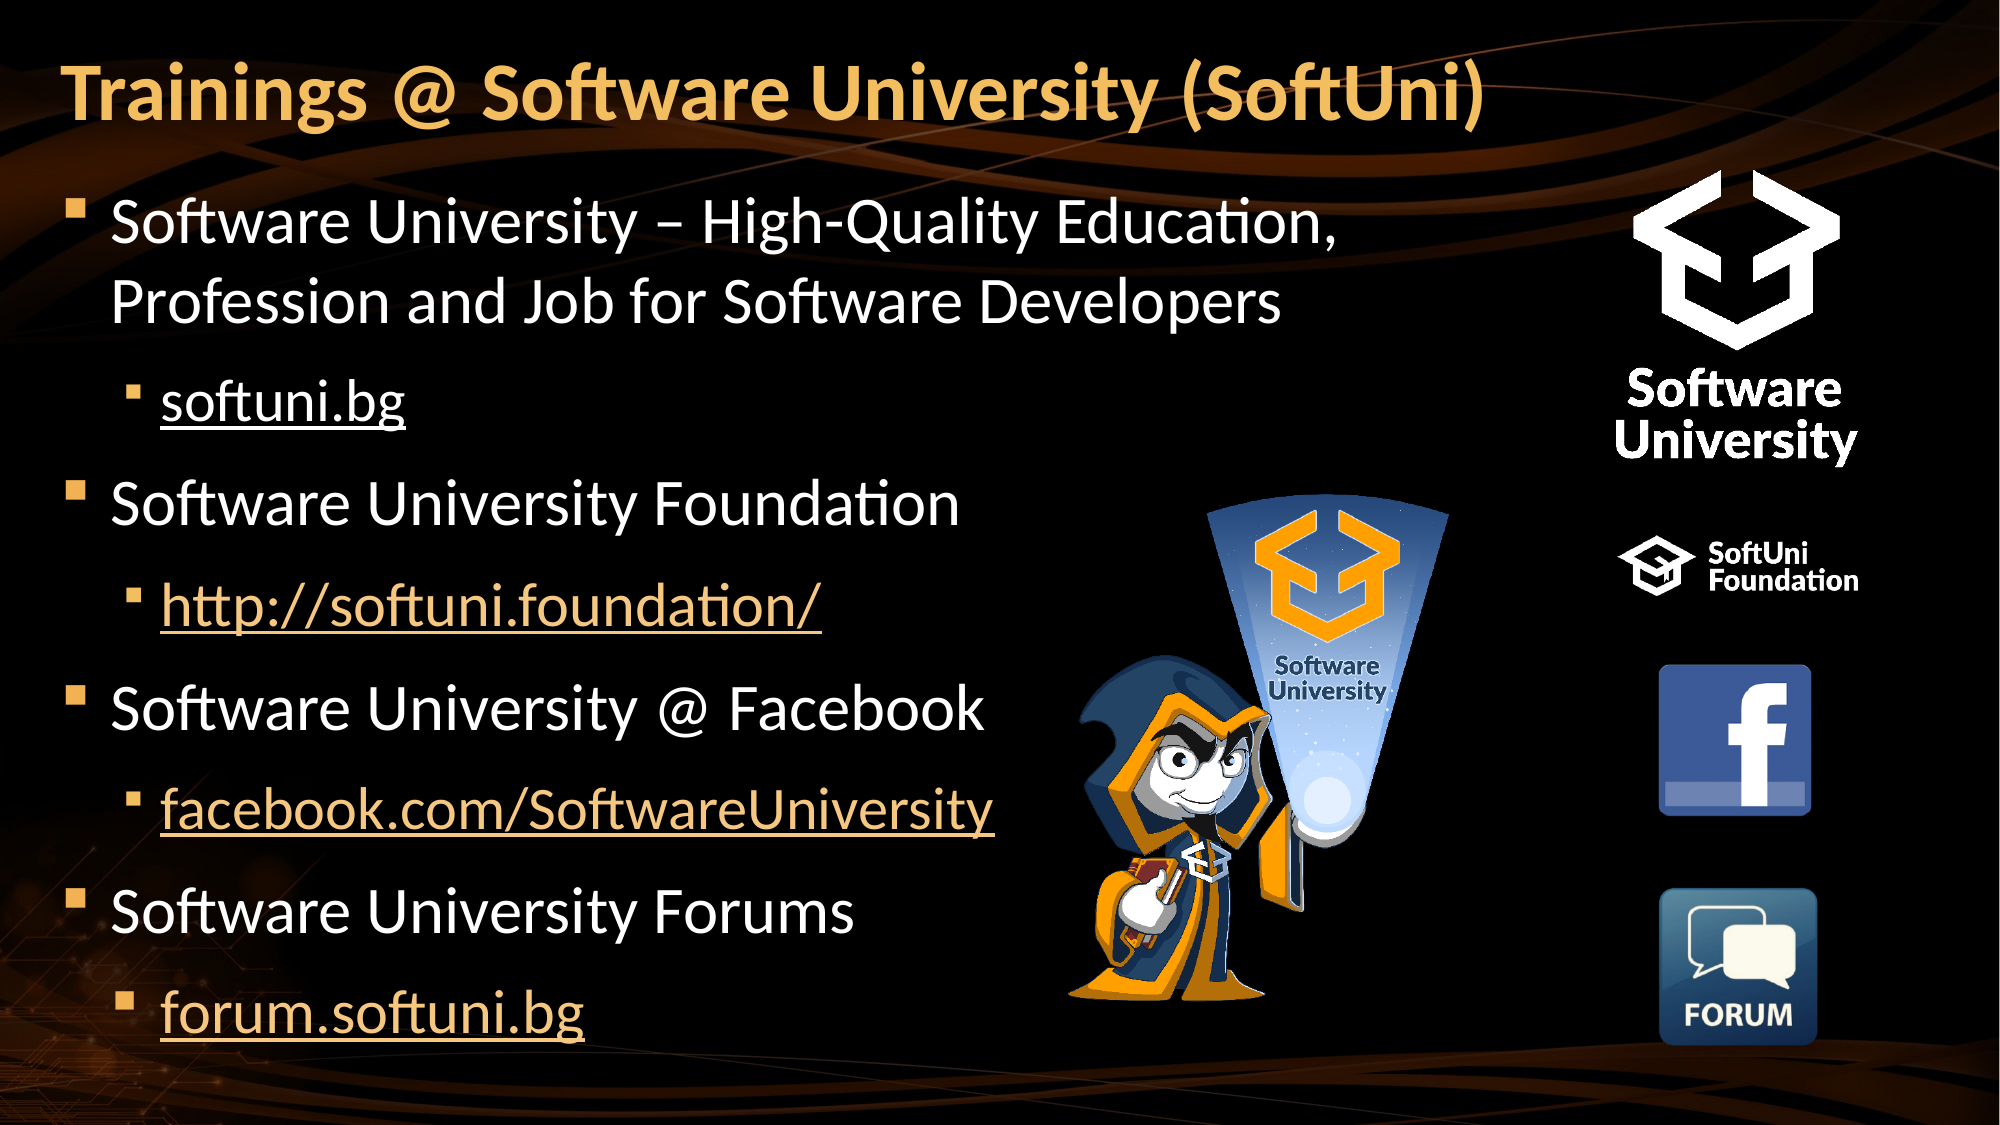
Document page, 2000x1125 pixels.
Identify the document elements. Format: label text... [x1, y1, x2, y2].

title Trainings @ Software University (SoftUni) [42, 16, 1532, 170]
list Software University – High-Quality Education, Profession and Job for Software Developers softuni.bg Software University Foundation http://softuni.foundation/ Software University @ Facebook facebook.com/SoftwareUniversity Software University Forums forum.softuni.bg [42, 170, 1591, 1096]
picture [0, 0, 2000, 1125]
